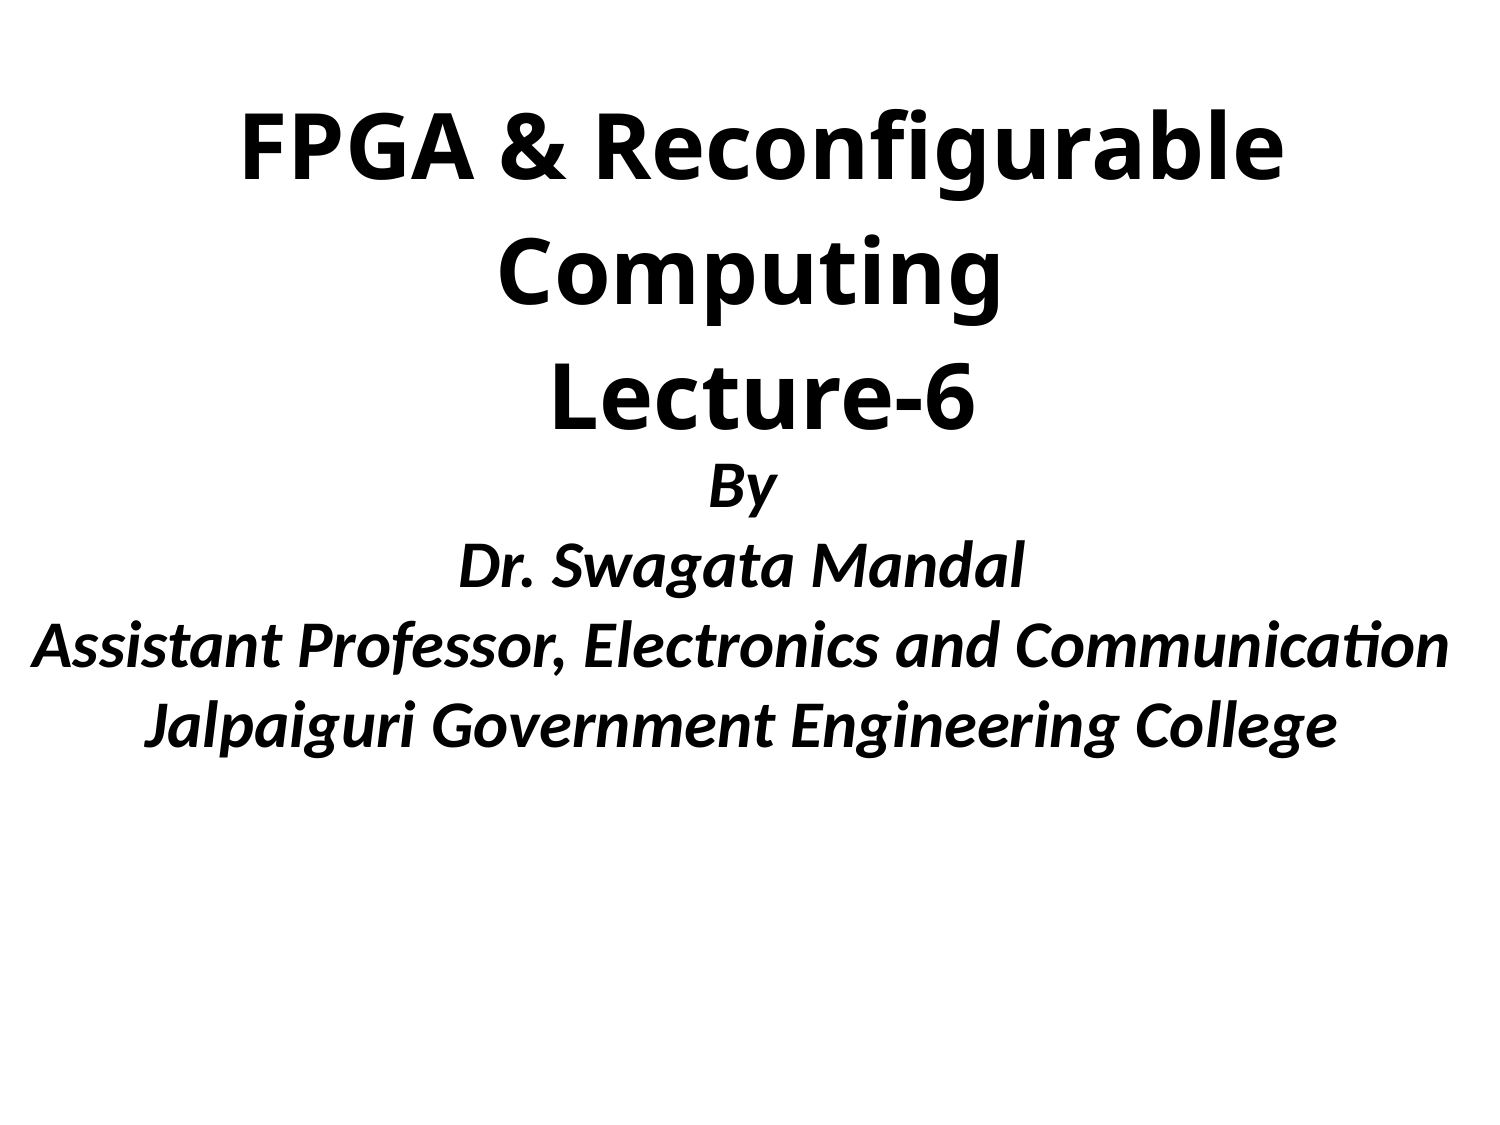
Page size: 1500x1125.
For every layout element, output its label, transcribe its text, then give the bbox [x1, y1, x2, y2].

text_box By Dr. Swagata Mandal Assistant Professor, Electronics and Communication Jalpaiguri Government Engineering College [5, 450, 1481, 988]
text_box FPGA & Reconfigurable Computing Lecture-6 [125, 50, 1400, 450]
